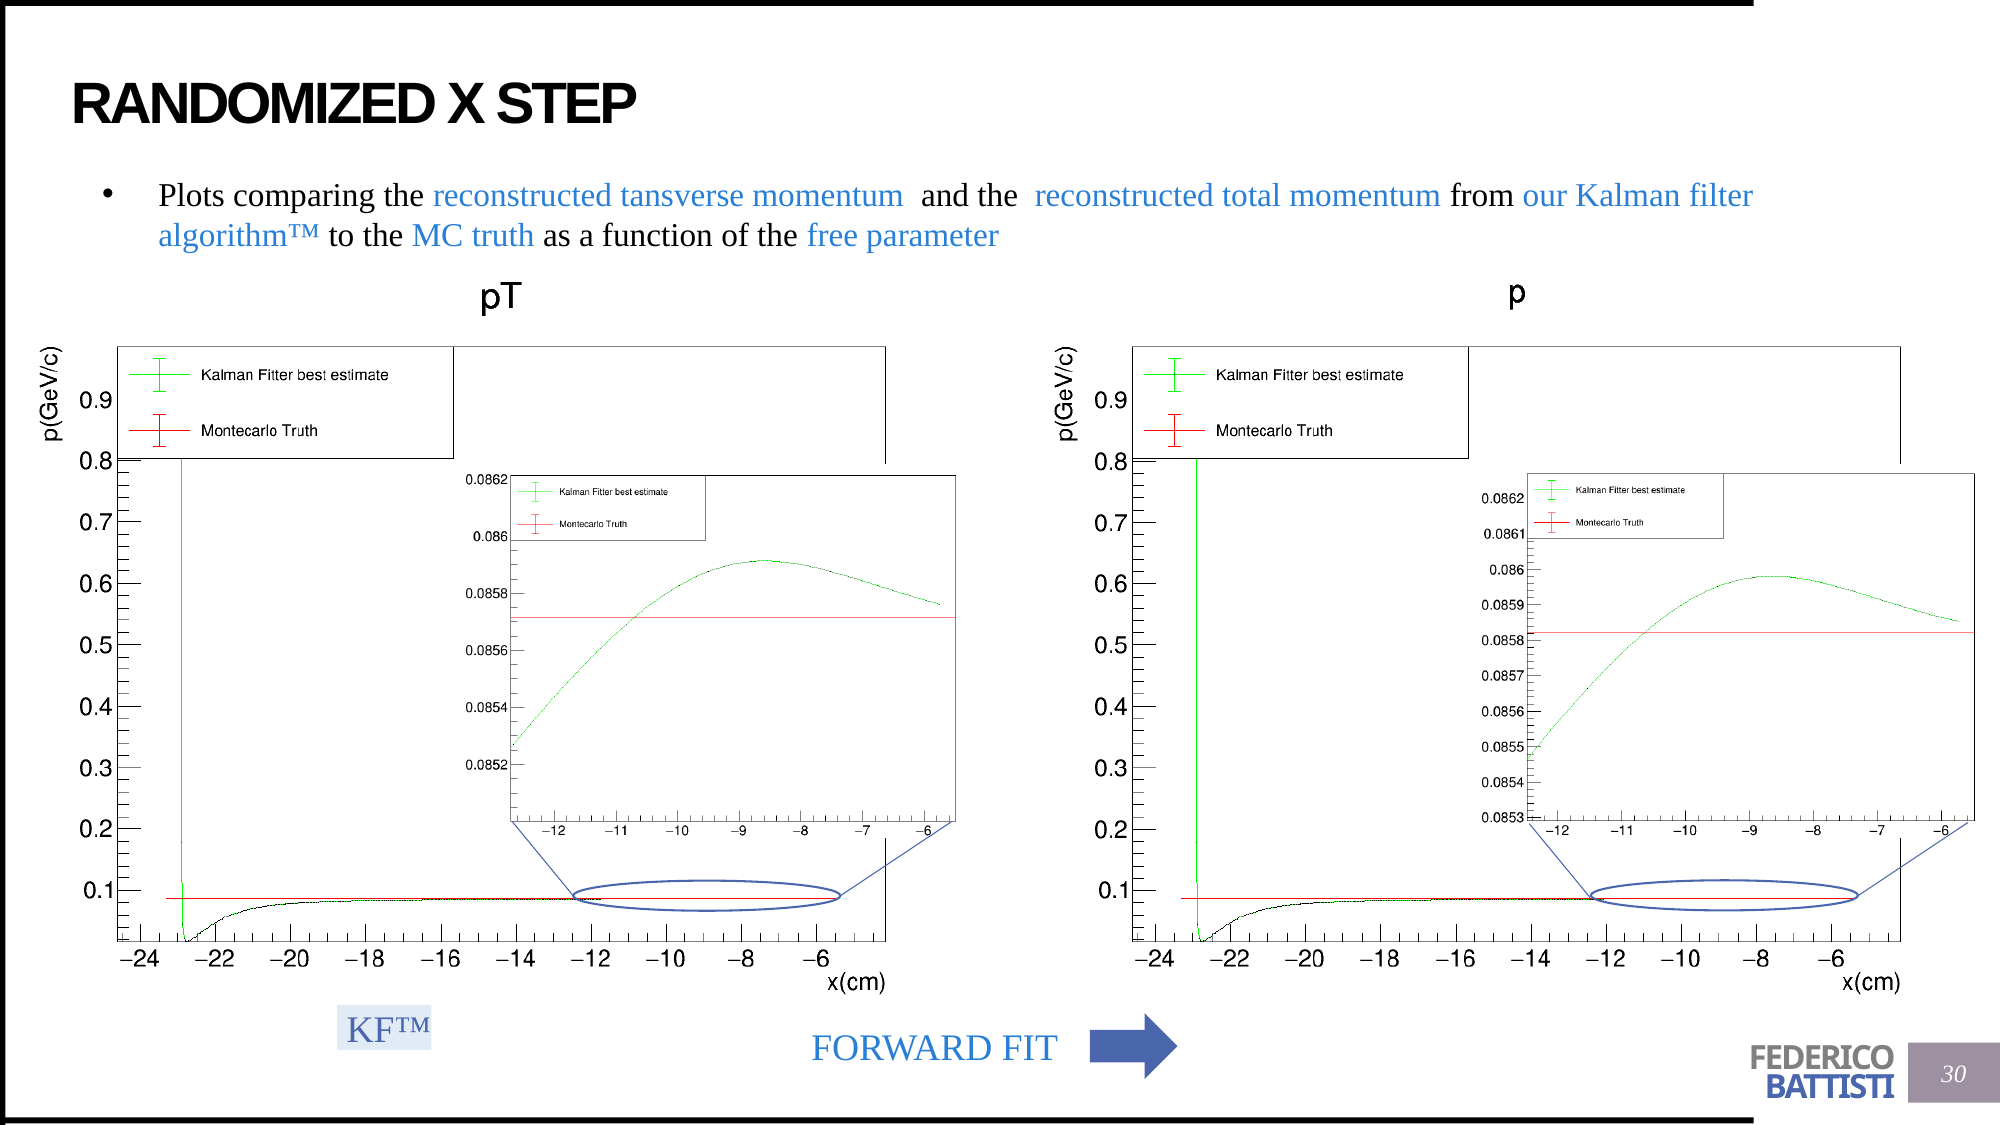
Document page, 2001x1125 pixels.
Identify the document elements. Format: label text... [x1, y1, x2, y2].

title Randomized x step [70, 67, 1781, 142]
picture [20, 272, 981, 1016]
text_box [1529, 823, 1591, 898]
picture [1036, 272, 1996, 1016]
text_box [1857, 822, 1968, 897]
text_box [512, 821, 574, 896]
text_box [1089, 1016, 1178, 1079]
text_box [840, 821, 952, 896]
text_box FORWARD FIT [796, 1015, 1078, 1076]
slide_number 30 [1931, 1050, 1977, 1096]
